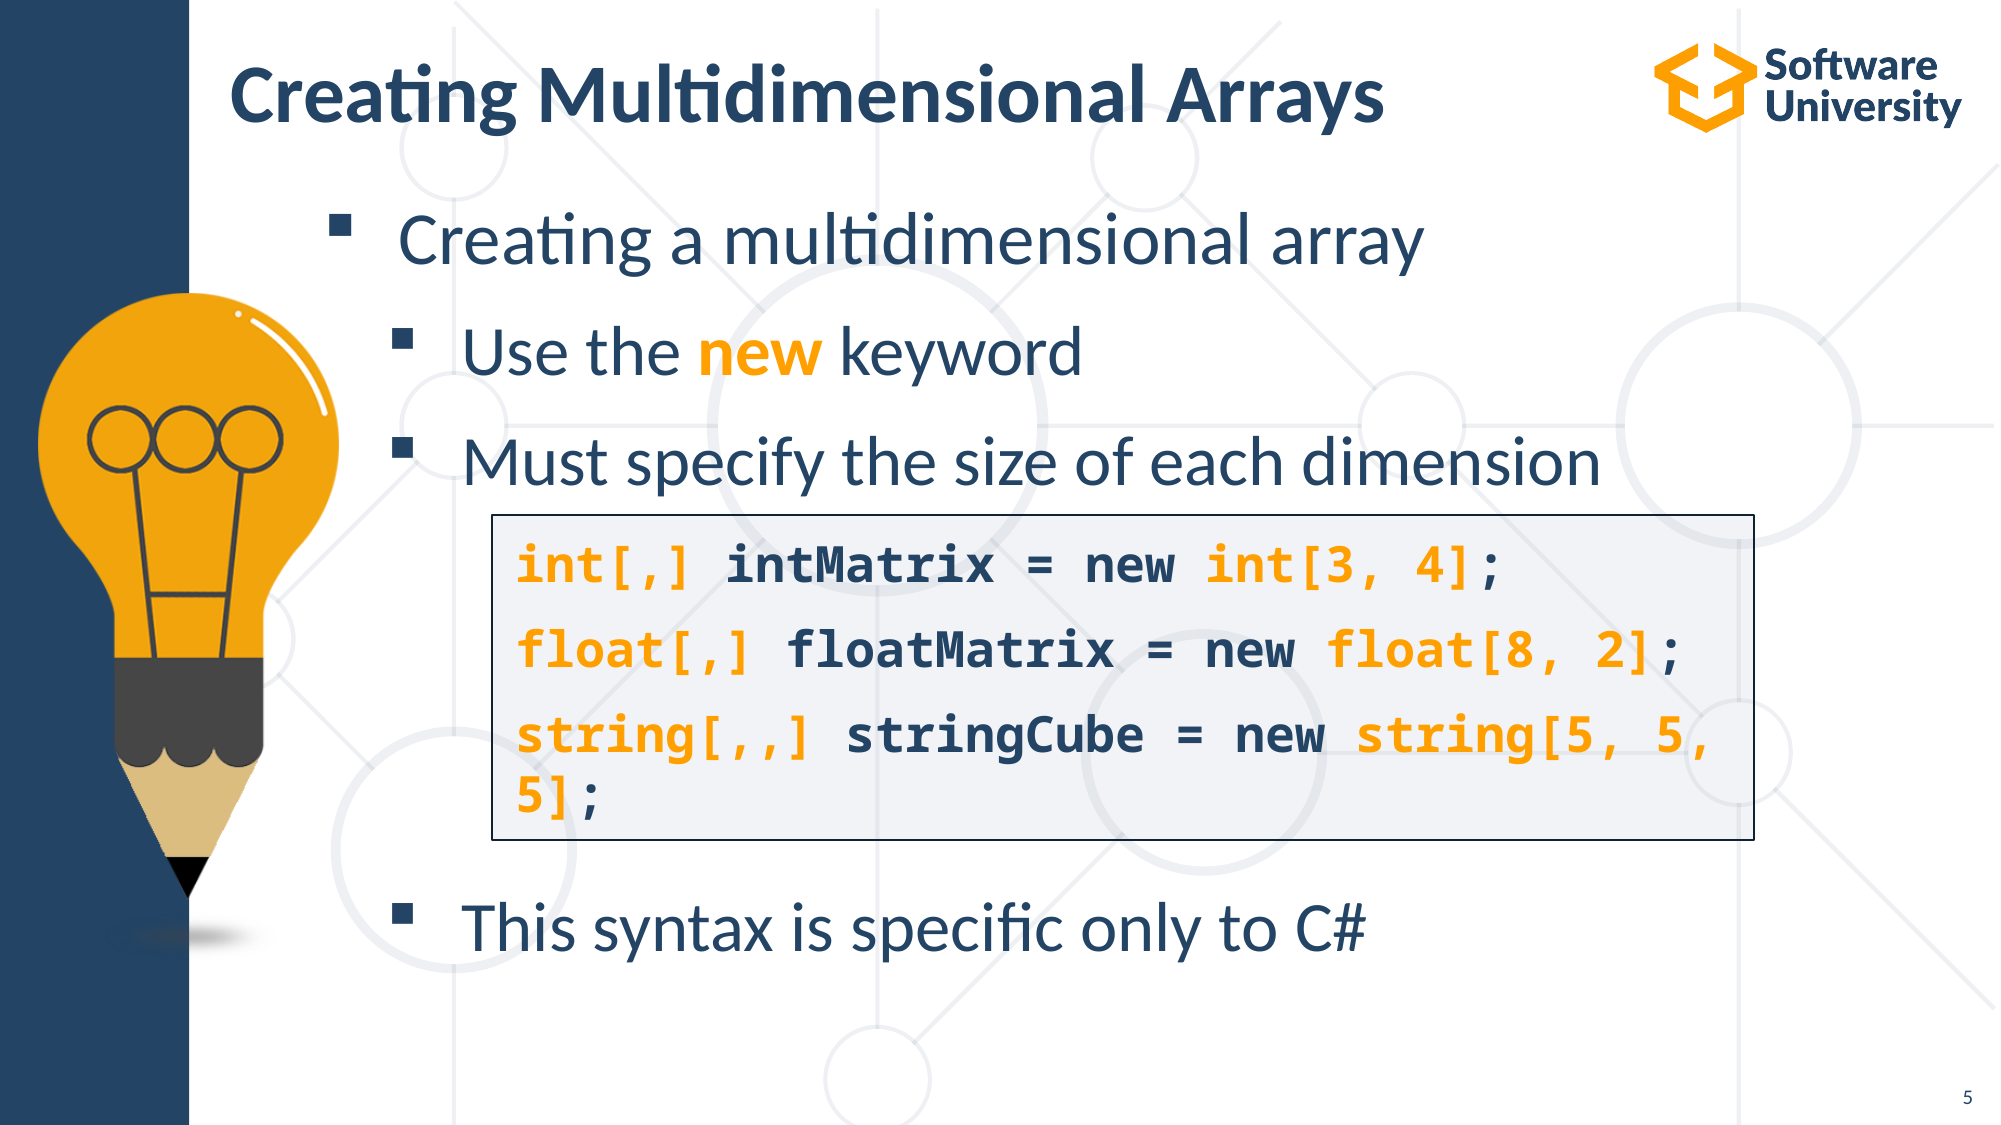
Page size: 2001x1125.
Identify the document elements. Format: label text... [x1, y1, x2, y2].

text_box 5 [1927, 1067, 1989, 1117]
text_box int[,] intMatrix = new int[3, 4]; float[,] floatMatrix = new float[8, 2]; string[,,] stringCube = new string[5, 5, 5]; [492, 515, 1755, 841]
title Creating Multidimensional Arrays [212, 16, 1628, 162]
list Creating a multidimensional array Use the new keyword Must specify the size of each dimension This syntax is specific only to C# [306, 183, 1968, 1094]
picture [1641, 31, 1973, 145]
picture [38, 293, 306, 961]
